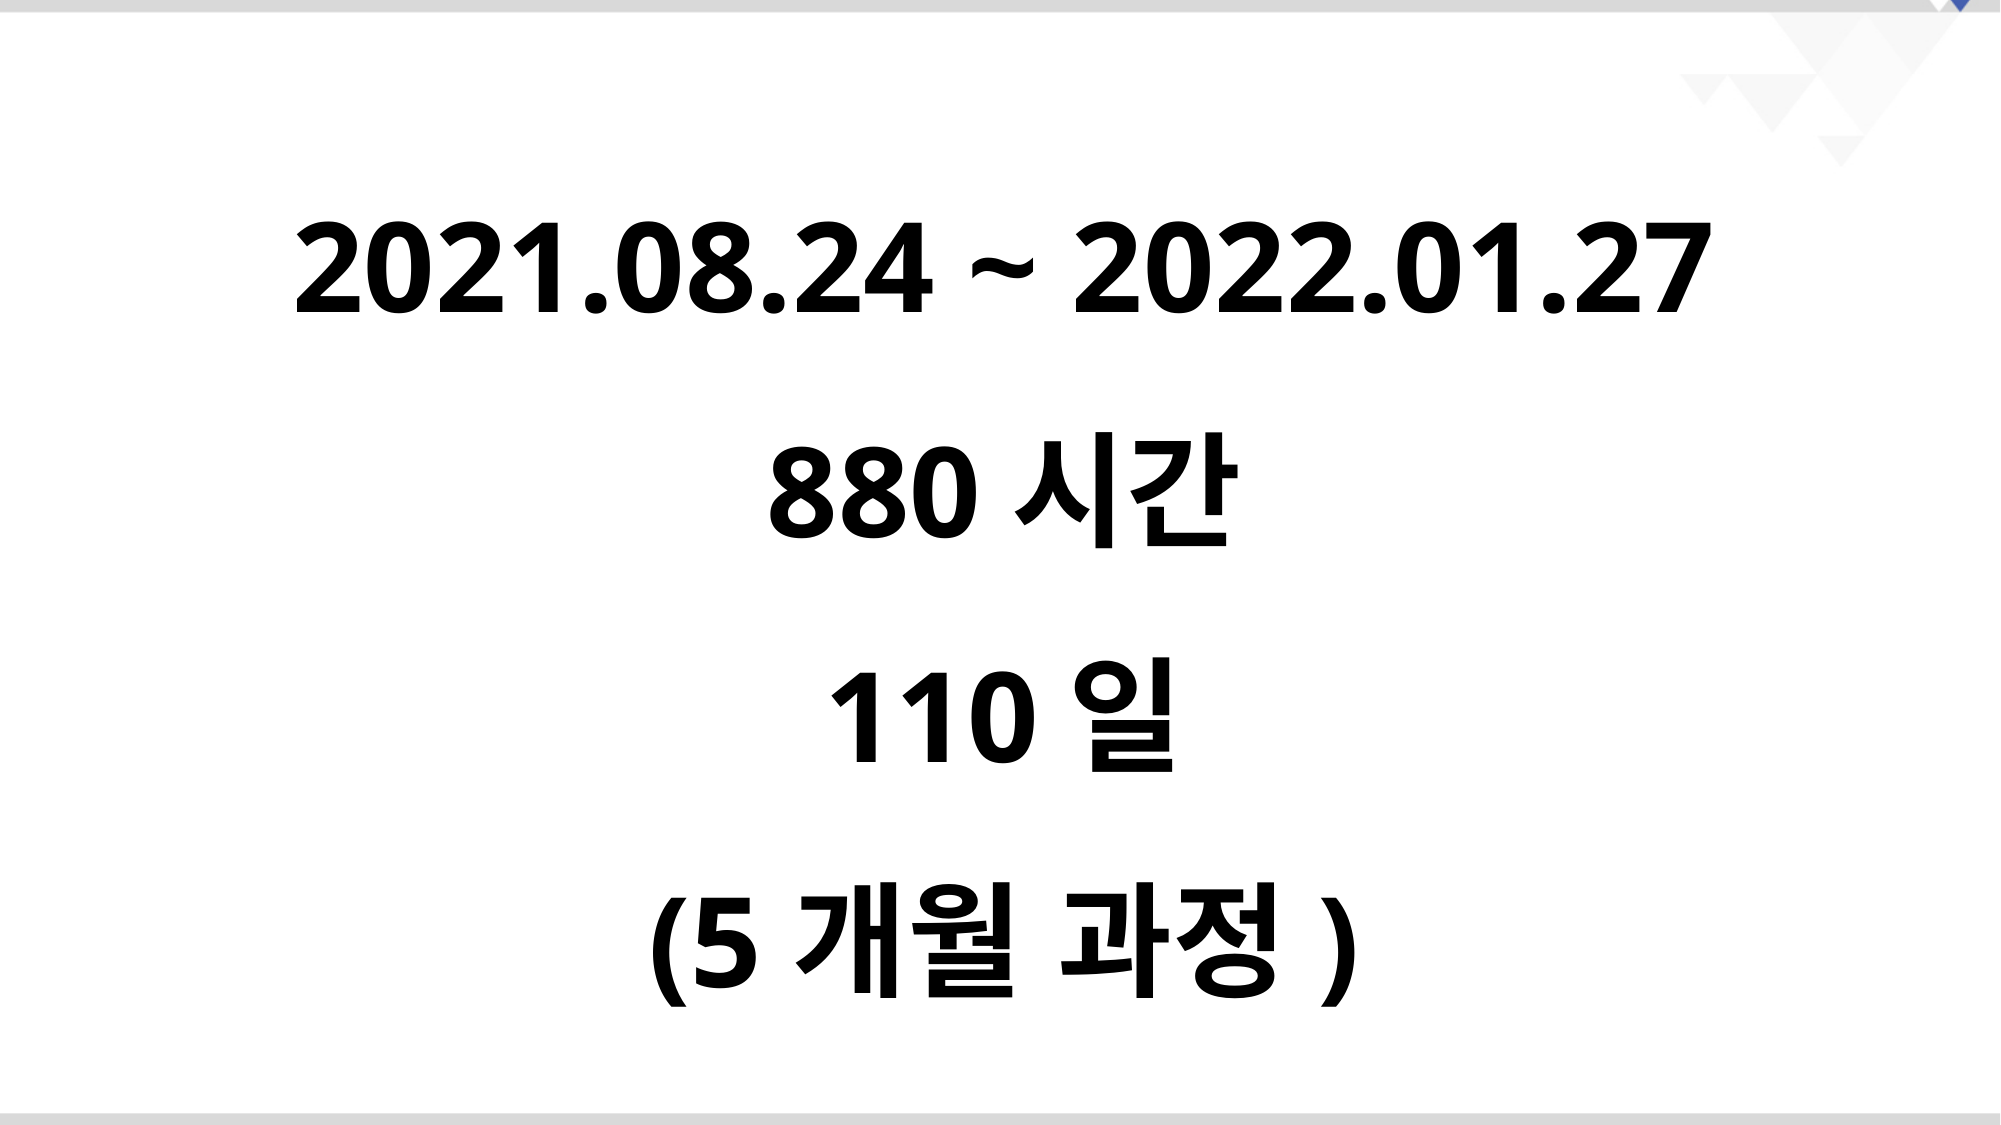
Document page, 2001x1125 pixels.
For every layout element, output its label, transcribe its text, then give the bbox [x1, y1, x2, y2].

text_box 2021.08.24 ~ 2022.01.27 880시간 110일 (5개월 과정) [277, 105, 1731, 1020]
picture [0, 0, 2001, 1113]
